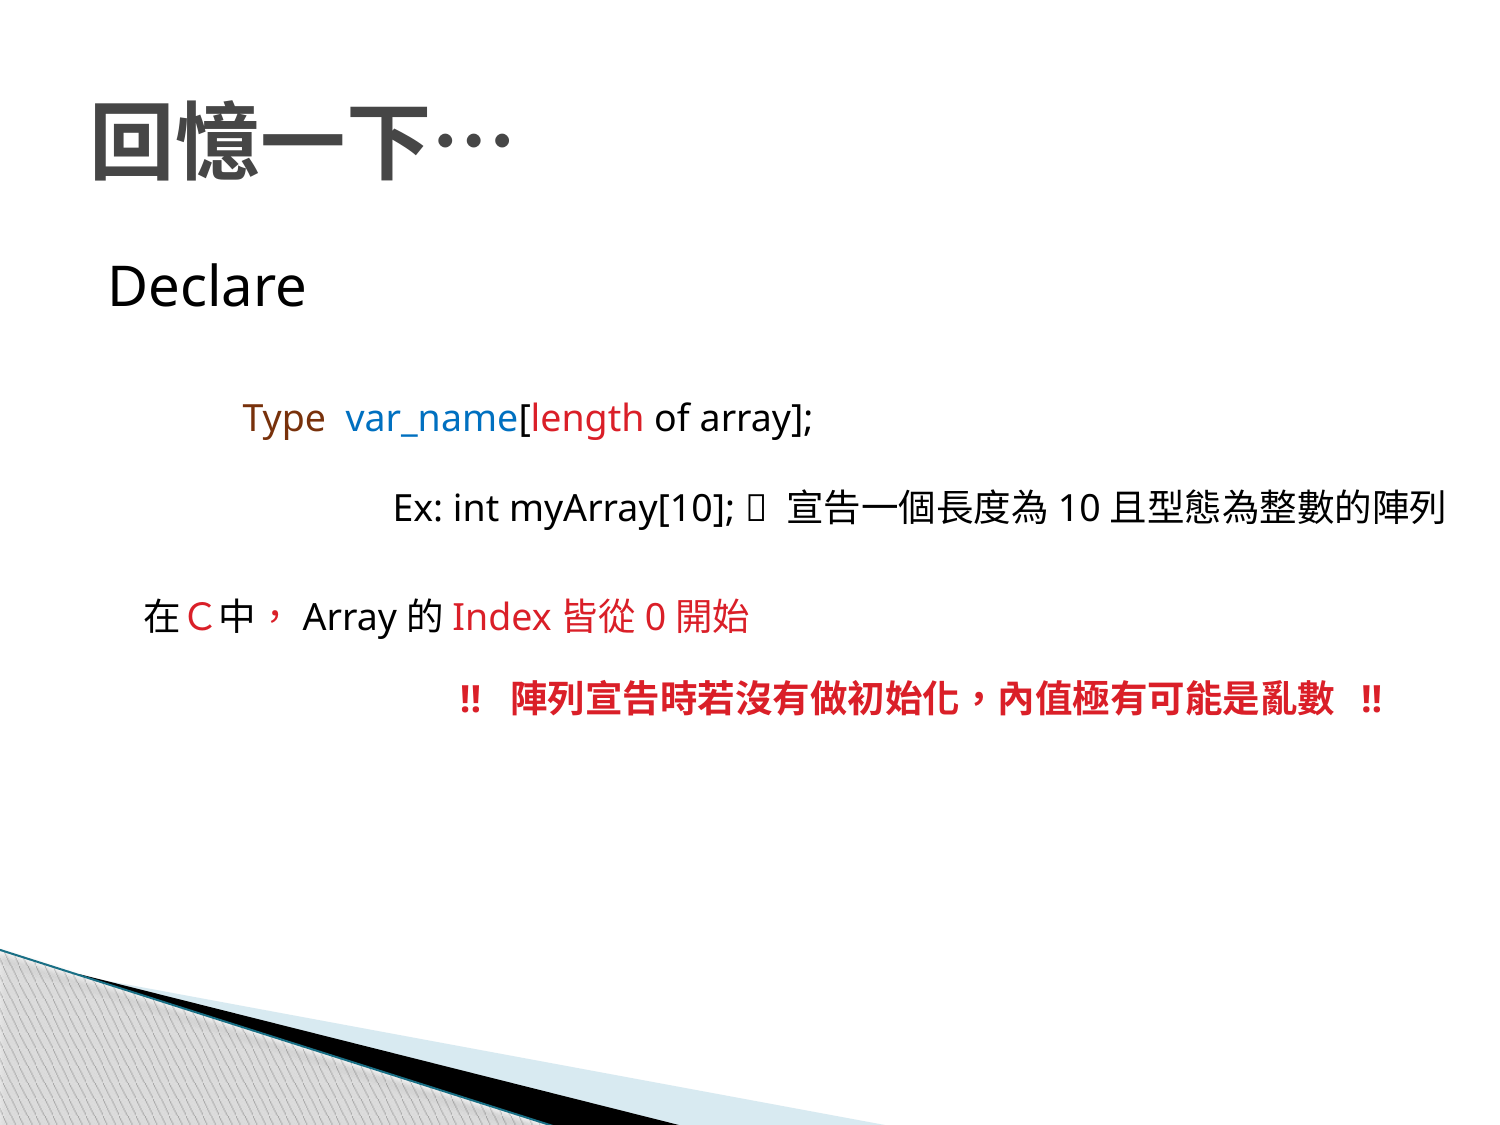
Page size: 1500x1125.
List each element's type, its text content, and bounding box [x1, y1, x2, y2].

text_box 在Ｃ中，Array的Index皆從0開始 [128, 585, 1125, 646]
text_box !! 陣列宣告時若沒有做初始化，內值極有可能是亂數 !! [445, 667, 1442, 728]
text_box Type var_name[length of array]; Ex: int myArray[10];  宣告一個長度為10且型態為整數的陣列 [227, 386, 1463, 537]
title 回憶一下… [75, 45, 1425, 233]
list Declare [75, 243, 1425, 986]
